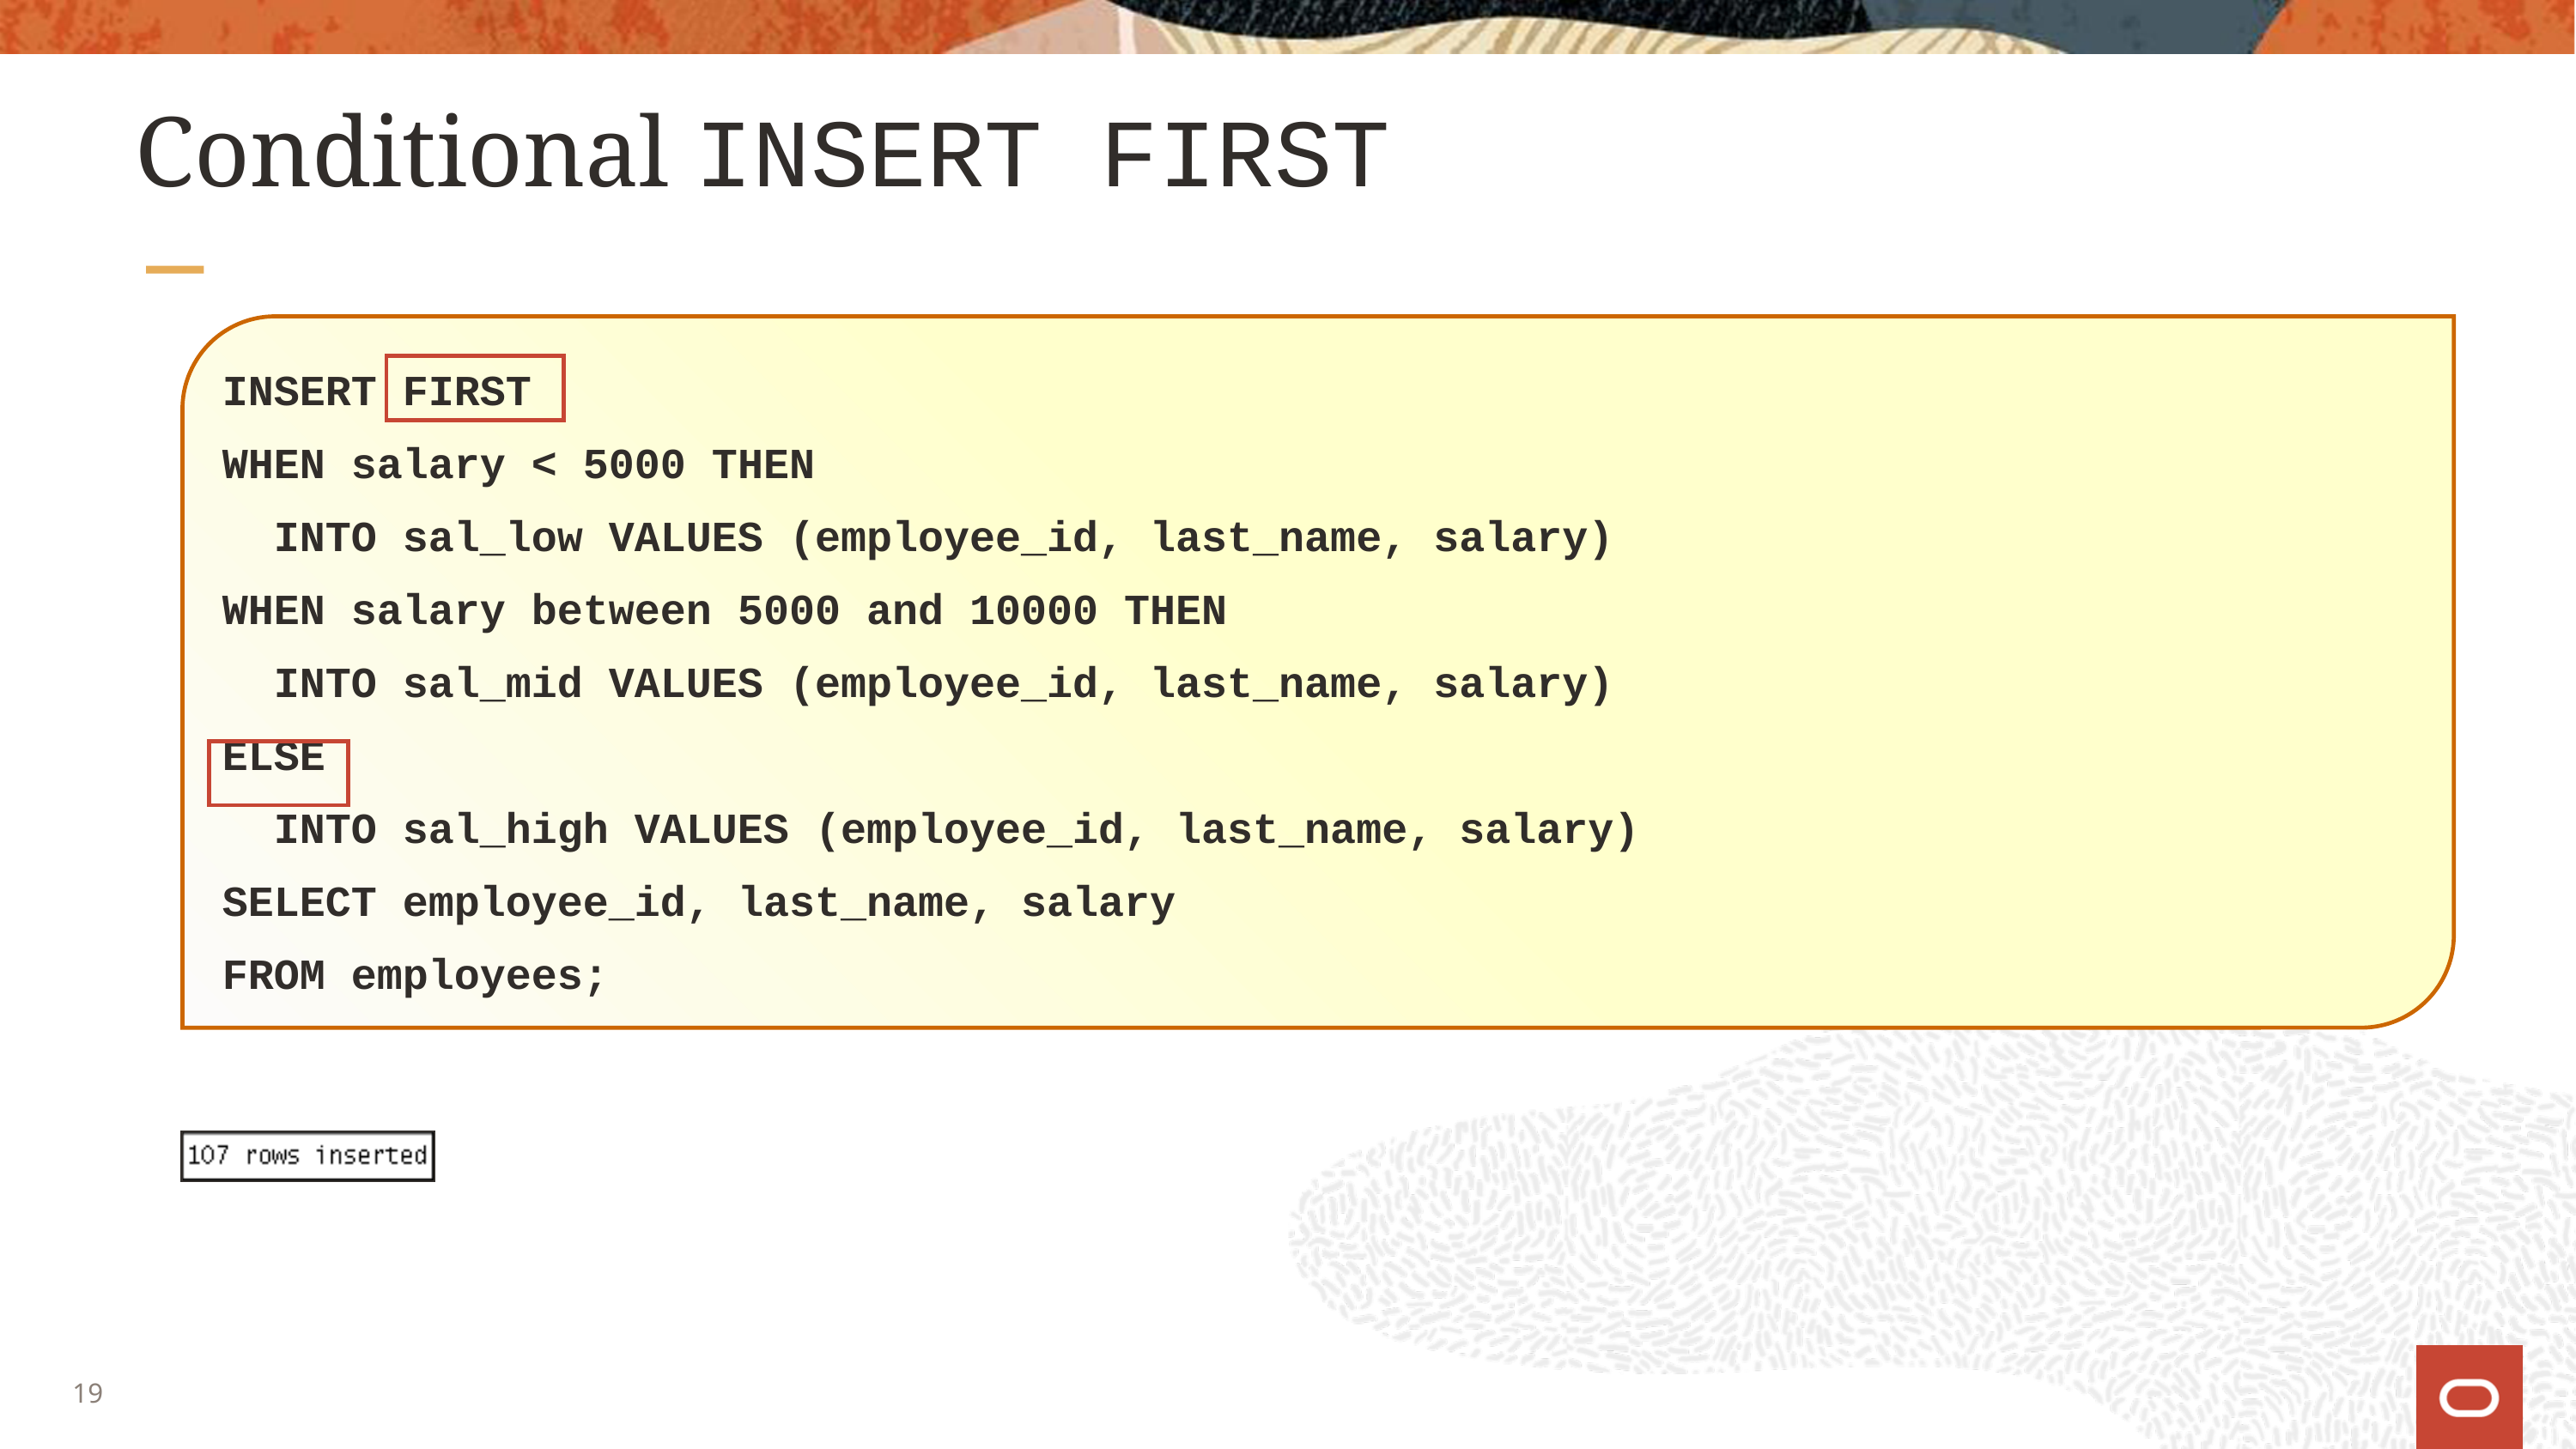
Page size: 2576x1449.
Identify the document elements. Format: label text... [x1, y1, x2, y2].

text_box [209, 741, 349, 806]
picture [2416, 1345, 2523, 1449]
picture [0, 0, 2576, 54]
title Conditional INSERT FIRST [131, 86, 2445, 252]
text_box INSERT FIRST WHEN salary < 5000 THEN INTO sal_low VALUES (employee_id, last_name, salary) WHEN salary between 5000 and 10000 THEN INTO sal_mid VALUES (employee_id, last_name, salary) ELSE INTO sal_high VALUES (employee_id, last_name, salary) SELECT employee_id, last_name, salary FROM employees; [182, 316, 2454, 1028]
text_box [386, 355, 564, 421]
picture [182, 1131, 434, 1181]
